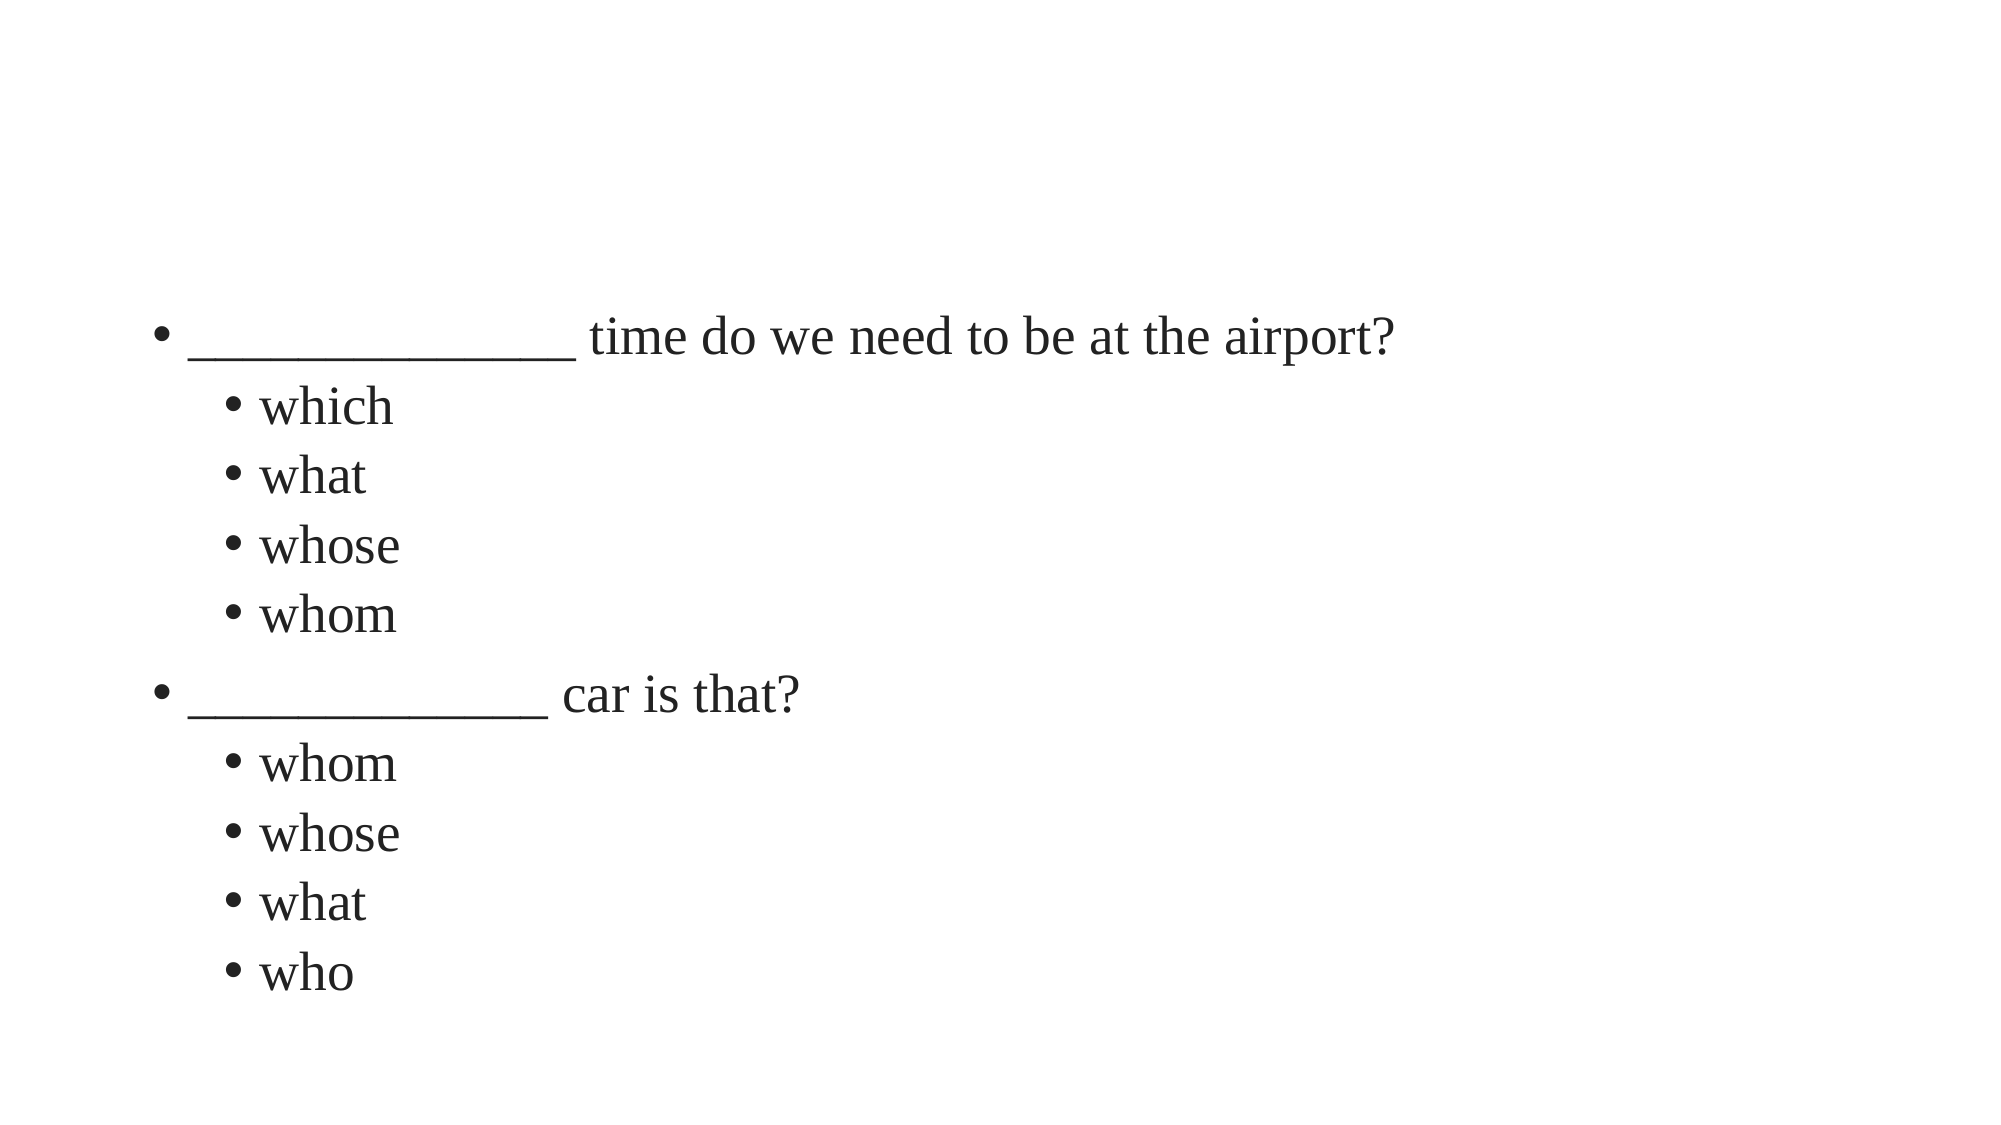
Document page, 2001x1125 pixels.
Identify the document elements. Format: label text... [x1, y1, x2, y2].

list ______________ time do we need to be at the airport? which what whose whom _____________ car is that? whom whose what who [137, 299, 1863, 1014]
